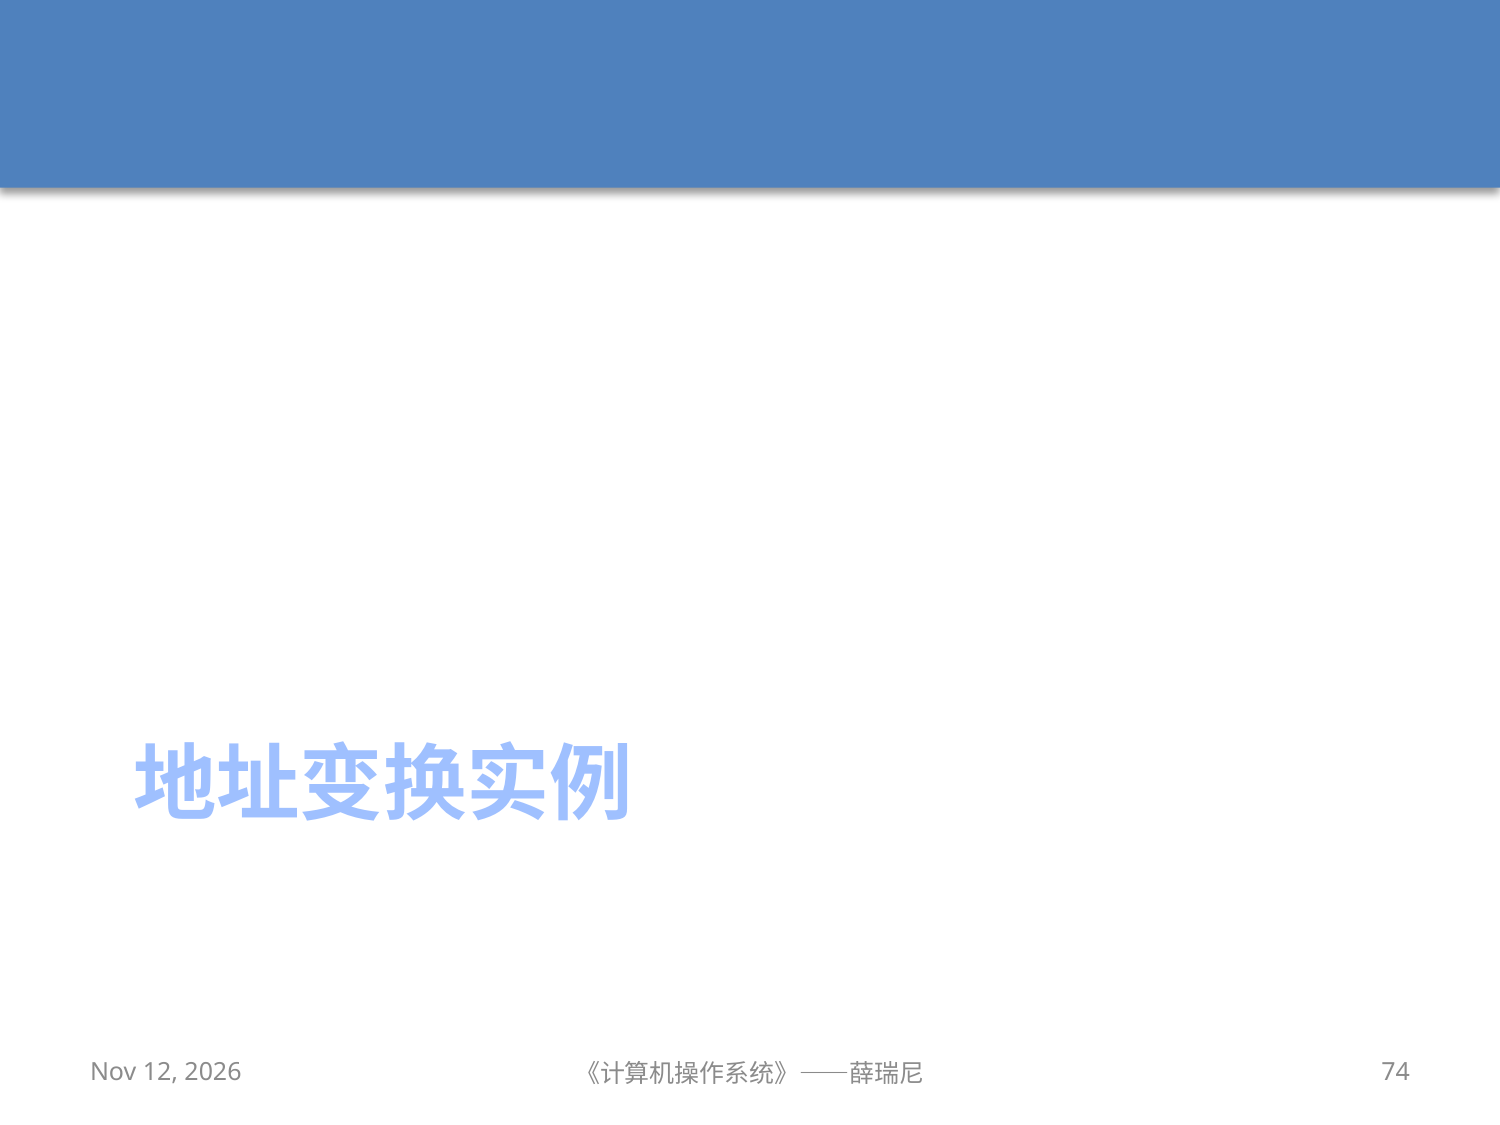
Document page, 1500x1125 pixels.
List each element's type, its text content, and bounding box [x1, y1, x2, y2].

title 地址变换实例 [118, 722, 1394, 947]
slide_number 74 [1074, 1042, 1425, 1103]
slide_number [75, 1042, 425, 1103]
footer 《计算机操作系统》——薛瑞尼 [512, 1042, 988, 1103]
